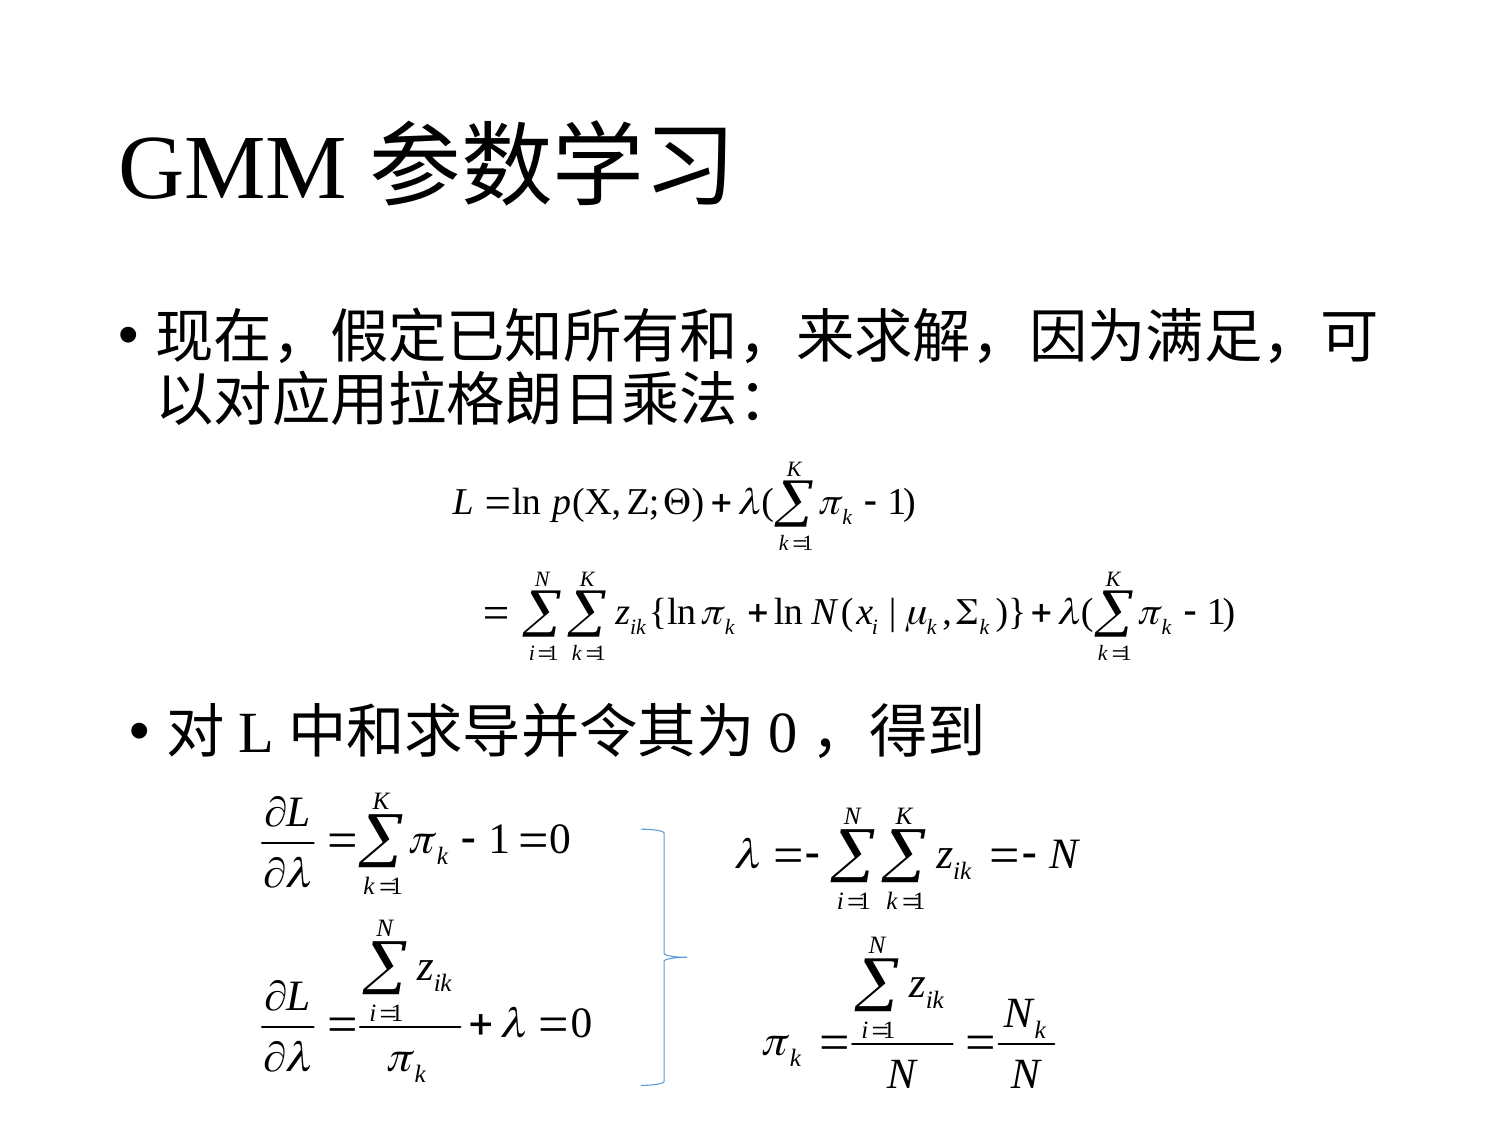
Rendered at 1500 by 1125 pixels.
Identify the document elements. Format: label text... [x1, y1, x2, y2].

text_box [757, 925, 1063, 1099]
title GMM参数学习 [103, 59, 1397, 278]
text_box [640, 828, 688, 1086]
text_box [254, 907, 600, 1092]
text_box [254, 781, 578, 905]
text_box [445, 452, 1241, 668]
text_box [728, 796, 1092, 920]
